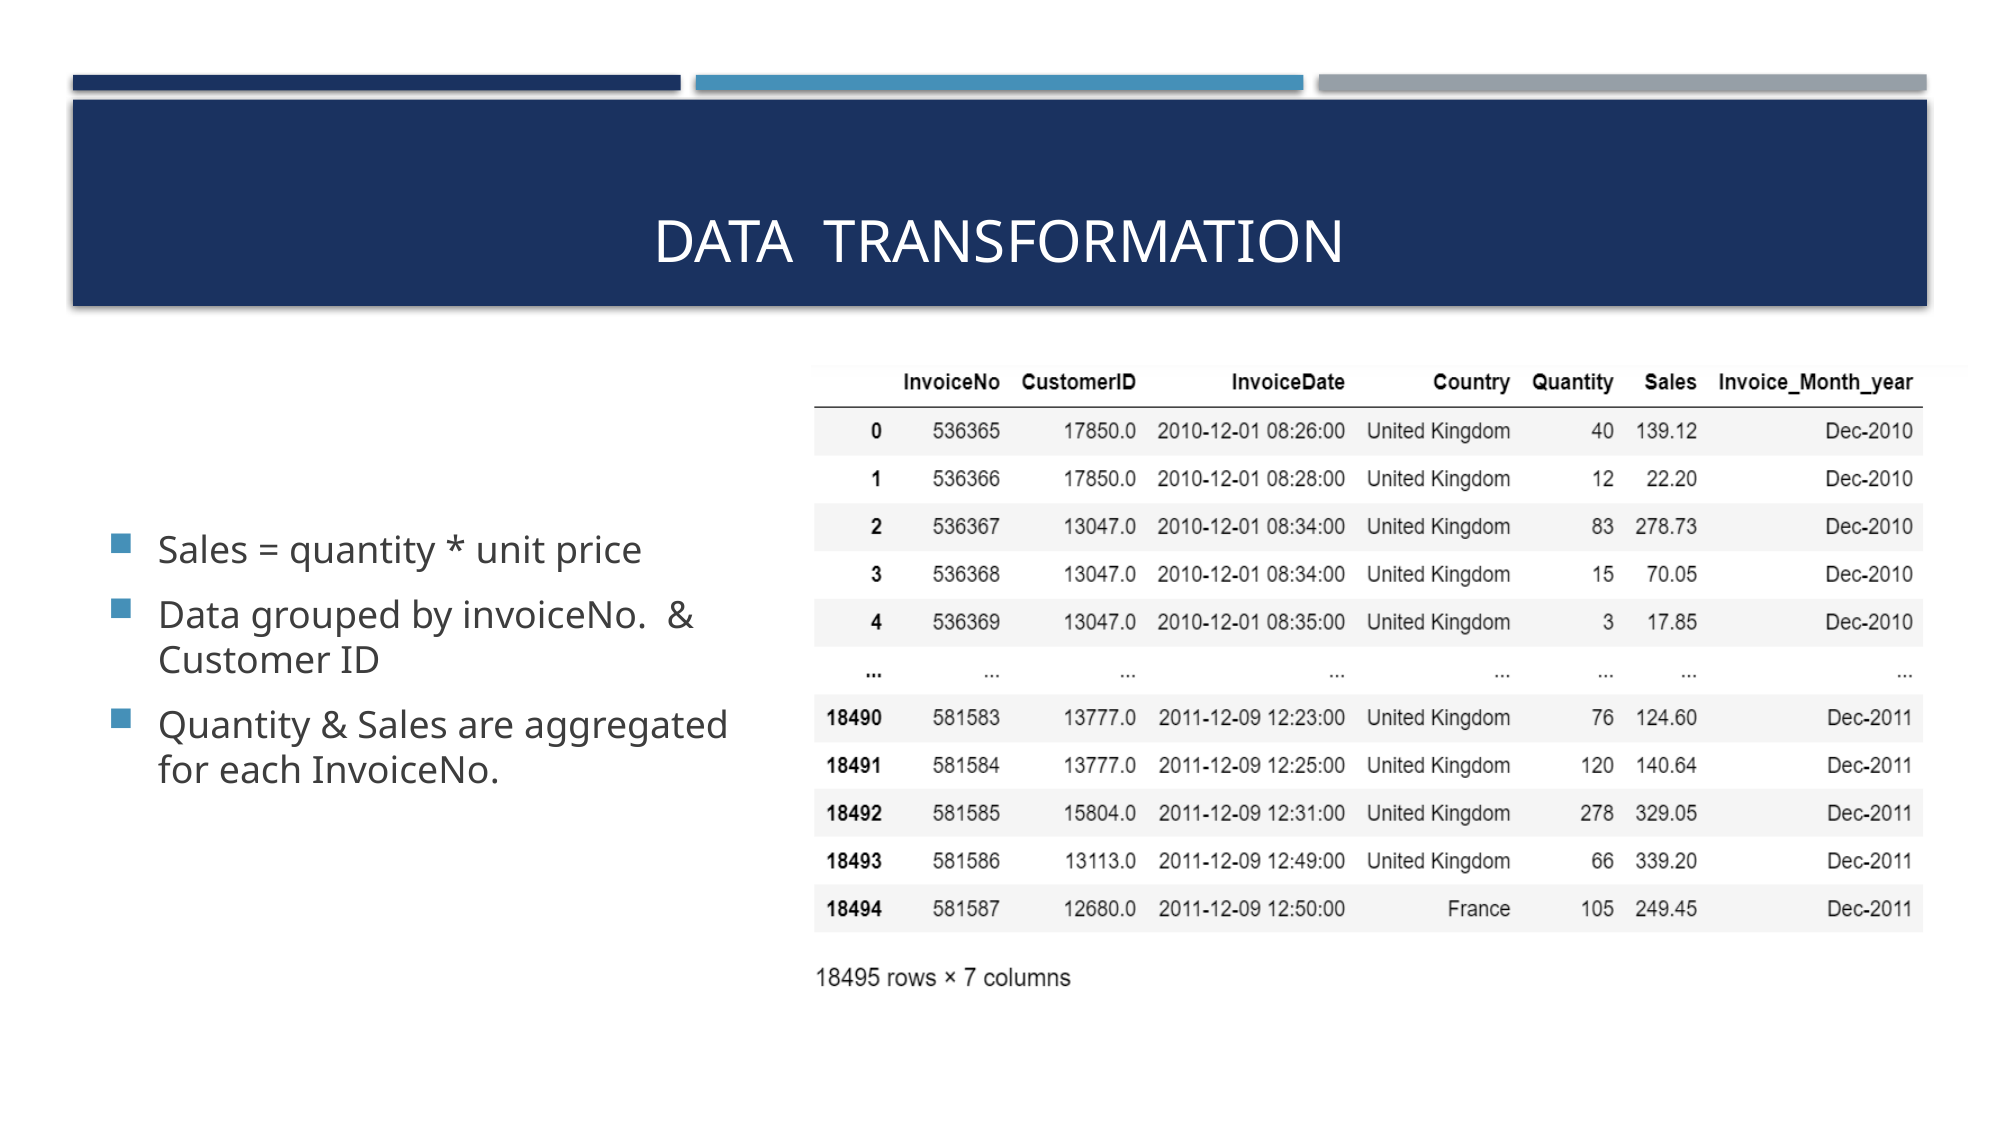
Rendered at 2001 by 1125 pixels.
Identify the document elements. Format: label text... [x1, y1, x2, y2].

title Data transformation [95, 119, 1905, 282]
picture [810, 364, 1968, 996]
list Sales = quantity * unit price Data grouped by invoiceNo. & Customer ID Quantity & Sales are aggregated for each InvoiceNo. [92, 314, 803, 1002]
